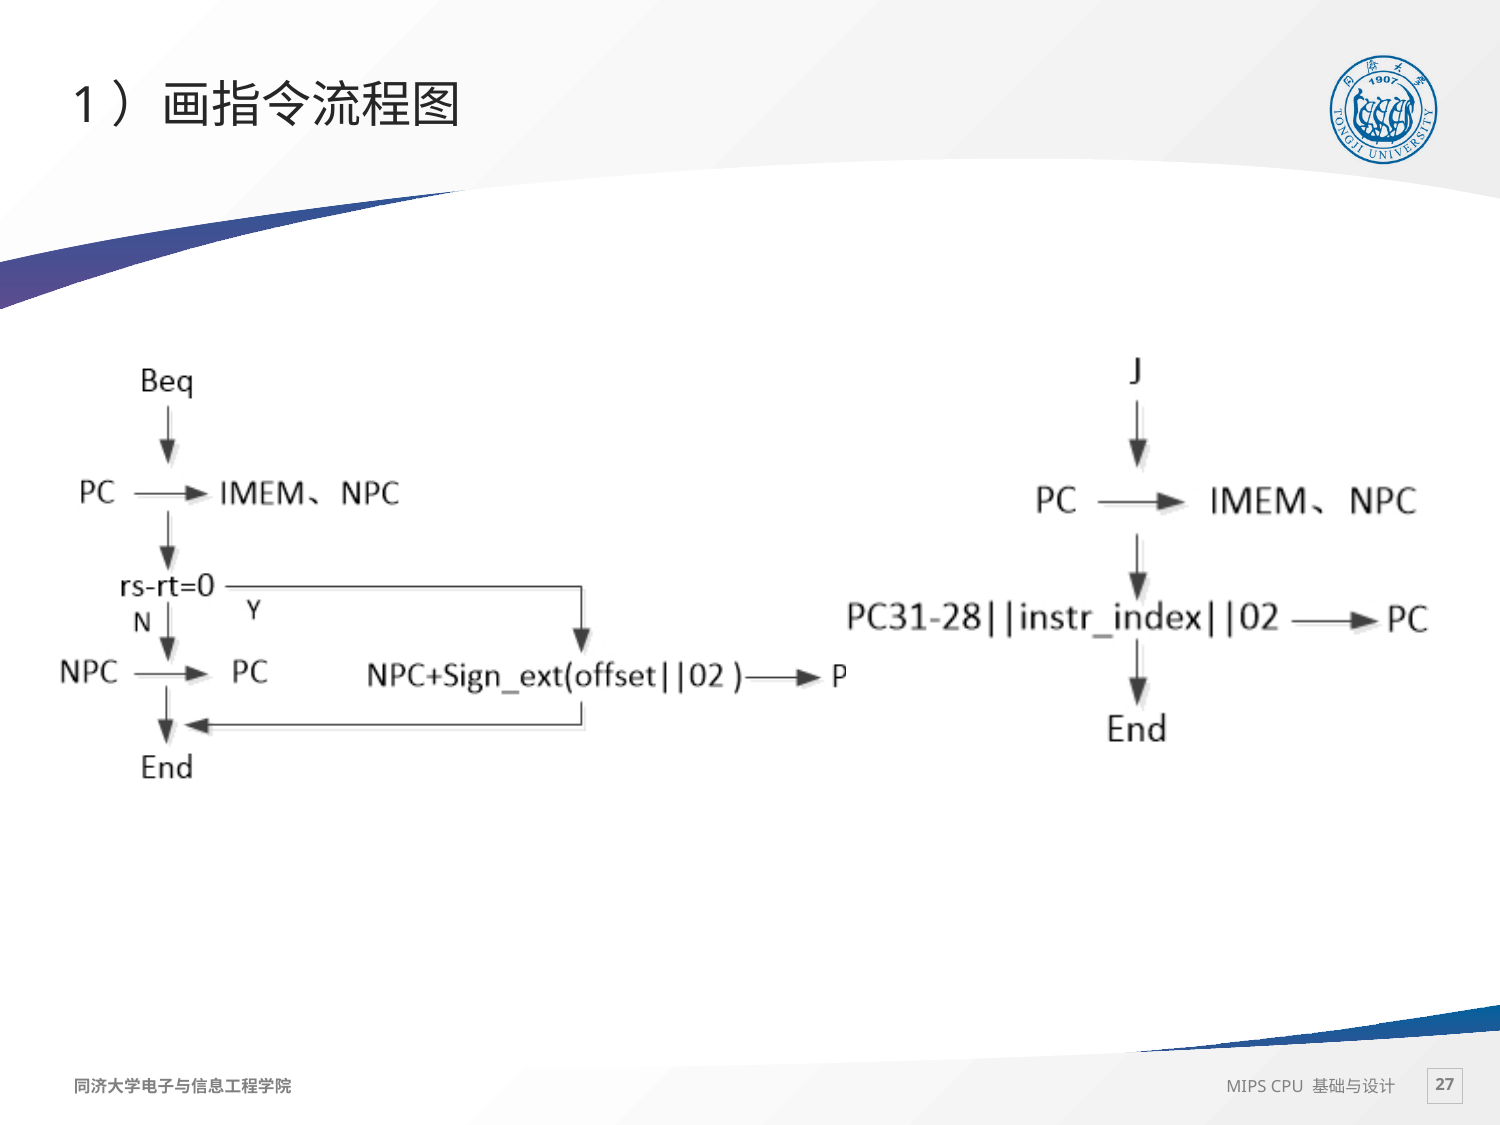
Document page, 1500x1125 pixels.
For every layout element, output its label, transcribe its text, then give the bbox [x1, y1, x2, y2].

picture [59, 342, 1429, 790]
picture [1319, 40, 1462, 184]
title 1）画指令流程图 [59, 60, 1410, 149]
